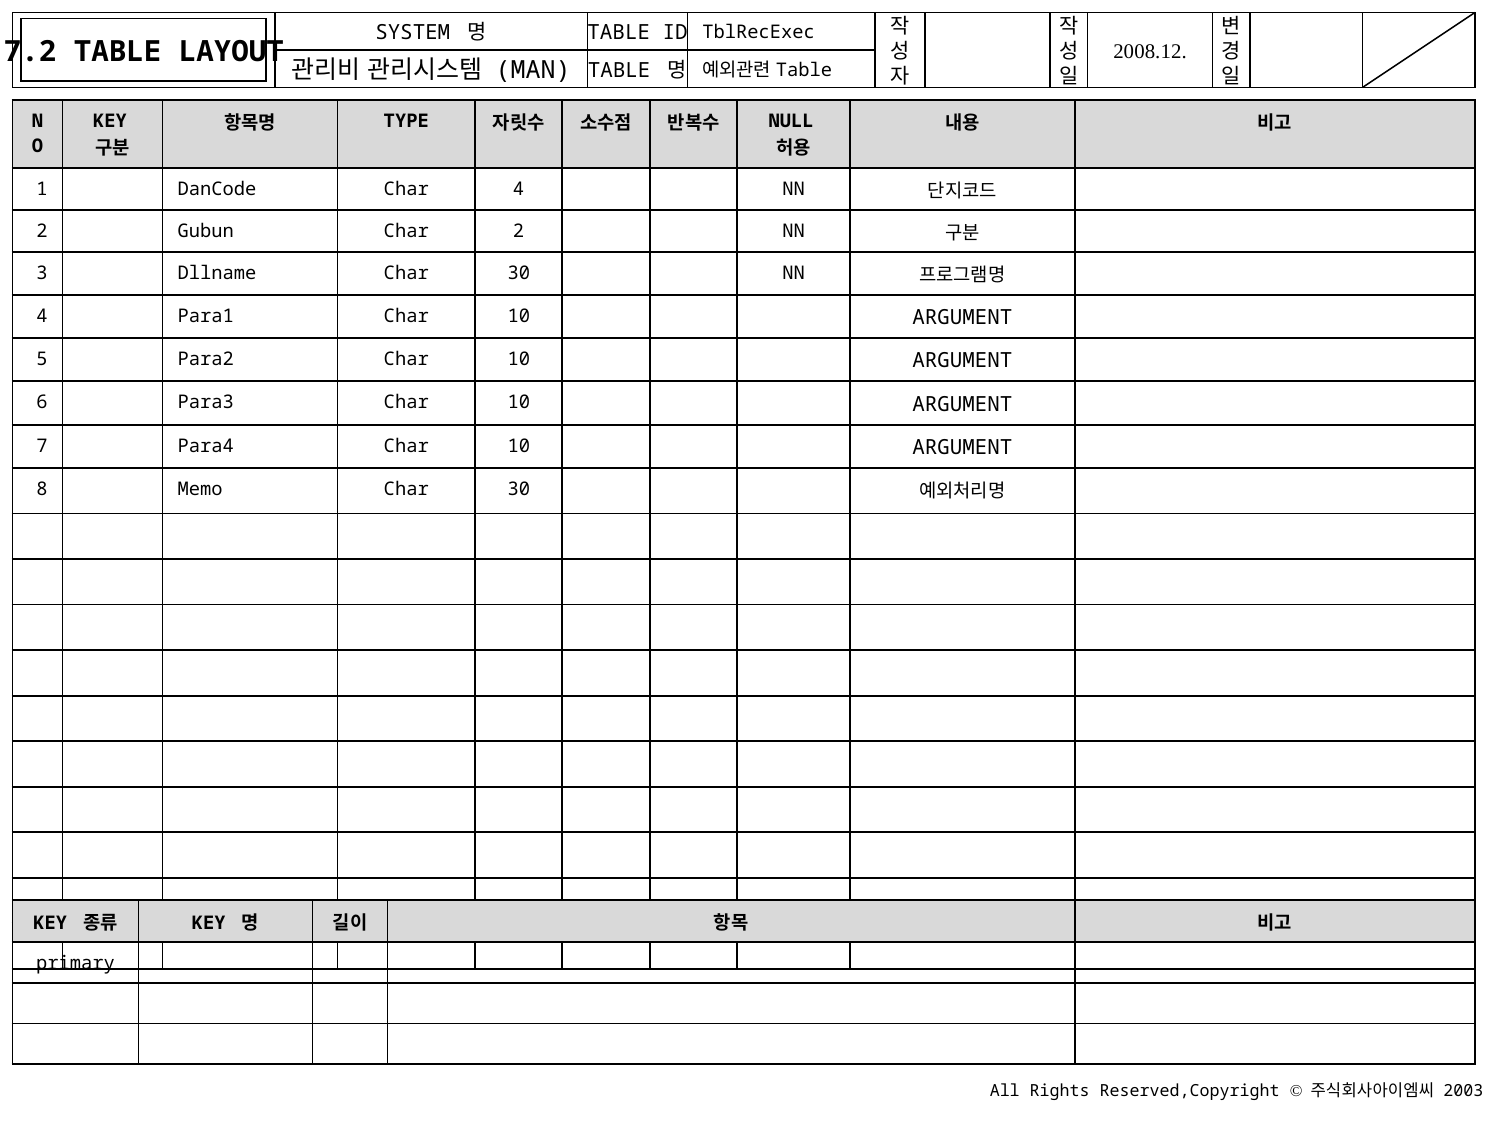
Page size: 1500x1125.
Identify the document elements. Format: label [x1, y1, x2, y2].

table_cell [13, 169, 62, 209]
table_cell [476, 296, 561, 337]
table_cell [1076, 1024, 1474, 1063]
table_cell [476, 560, 561, 604]
table_cell [63, 879, 162, 899]
table_cell [851, 169, 1074, 209]
table_cell [476, 382, 561, 424]
table_cell [651, 788, 736, 831]
table_cell [651, 697, 736, 740]
table_header [851, 101, 1074, 167]
table_cell [563, 879, 649, 899]
table_cell [1076, 651, 1474, 695]
table_header [388, 901, 1074, 941]
table_cell [13, 605, 62, 649]
table_cell [563, 514, 649, 558]
table_cell [1076, 211, 1474, 251]
table_cell [338, 296, 474, 337]
table_cell [163, 742, 337, 786]
table_cell [1076, 742, 1474, 786]
table_cell [63, 697, 162, 740]
table_cell [738, 788, 849, 831]
table_cell [1076, 169, 1474, 209]
table_cell [651, 382, 736, 424]
table_cell [738, 697, 849, 740]
table_cell [476, 514, 561, 558]
table_cell [338, 560, 474, 604]
table_cell [563, 697, 649, 740]
table_cell [851, 296, 1074, 337]
table_cell [163, 211, 337, 251]
table_cell [476, 651, 561, 695]
table_cell [563, 469, 649, 513]
table_cell [13, 833, 62, 877]
table_cell [13, 296, 62, 337]
table_cell [13, 651, 62, 695]
table_cell [388, 984, 1074, 1023]
table_cell [476, 339, 561, 380]
table_cell [139, 984, 312, 1023]
table_header [313, 901, 387, 941]
table_cell [338, 253, 474, 294]
table_cell [476, 742, 561, 786]
table_cell [63, 605, 162, 649]
table_cell [338, 697, 474, 740]
table_cell [13, 469, 62, 513]
table_cell [63, 169, 162, 209]
table_cell [13, 382, 62, 424]
table_cell [851, 651, 1074, 695]
table_cell [163, 788, 337, 831]
table_cell [1076, 560, 1474, 604]
table_cell [163, 382, 337, 424]
table_cell [476, 253, 561, 294]
table_cell [338, 426, 474, 467]
table_cell [563, 382, 649, 424]
table_cell [13, 943, 138, 982]
table_cell [476, 833, 561, 877]
table_cell [313, 943, 387, 982]
table_cell [63, 833, 162, 877]
table_cell [338, 742, 474, 786]
table_cell [851, 469, 1074, 513]
table_cell [651, 605, 736, 649]
table_cell [63, 296, 162, 337]
table_cell [738, 211, 849, 251]
table_cell [163, 253, 337, 294]
table_cell [163, 697, 337, 740]
table_cell [476, 788, 561, 831]
table_cell [851, 514, 1074, 558]
table_header [139, 901, 312, 941]
table_cell [163, 296, 337, 337]
table_cell [388, 943, 1074, 982]
table_header [1076, 101, 1474, 167]
table_cell [738, 605, 849, 649]
table_cell [738, 426, 849, 467]
table_cell [851, 788, 1074, 831]
table_cell [13, 339, 62, 380]
table_cell [1076, 253, 1474, 294]
table_cell [13, 211, 62, 251]
table_cell [738, 651, 849, 695]
table_cell [313, 984, 387, 1023]
table_cell [738, 296, 849, 337]
table_cell [63, 651, 162, 695]
table_cell [1076, 469, 1474, 513]
table_header [63, 101, 162, 167]
table_cell [63, 788, 162, 831]
table_cell [163, 339, 337, 380]
table_cell [738, 469, 849, 513]
table_cell [563, 742, 649, 786]
table_cell [1076, 339, 1474, 380]
table_cell [63, 253, 162, 294]
table_header [738, 101, 849, 167]
table_cell [163, 879, 337, 899]
table_cell [851, 697, 1074, 740]
table_cell [738, 833, 849, 877]
table_cell [738, 560, 849, 604]
table_cell [476, 469, 561, 513]
table_cell [1076, 984, 1474, 1023]
table_header [476, 101, 561, 167]
table_cell [651, 651, 736, 695]
table_cell [338, 382, 474, 424]
table_cell [13, 560, 62, 604]
table_cell [163, 469, 337, 513]
table_cell [1076, 426, 1474, 467]
table_cell [388, 1024, 1074, 1063]
table_cell [13, 697, 62, 740]
table_cell [563, 560, 649, 604]
table_cell [651, 426, 736, 467]
table_cell [651, 211, 736, 251]
table_cell [1076, 697, 1474, 740]
table_cell [851, 382, 1074, 424]
table_cell [63, 514, 162, 558]
table_cell [1076, 788, 1474, 831]
table_cell [563, 651, 649, 695]
table_cell [738, 339, 849, 380]
table_cell [338, 169, 474, 209]
table_cell [163, 833, 337, 877]
table_cell [651, 514, 736, 558]
table_cell [63, 426, 162, 467]
table_cell [1076, 514, 1474, 558]
table_cell [476, 879, 561, 899]
table_cell [338, 879, 474, 899]
table_cell [563, 296, 649, 337]
table_cell [738, 879, 849, 899]
table_cell [738, 742, 849, 786]
table_cell [851, 426, 1074, 467]
table_cell [563, 339, 649, 380]
table_cell [163, 560, 337, 604]
table_cell [63, 211, 162, 251]
table_cell [338, 469, 474, 513]
text_box [687, 12, 875, 88]
table_cell [63, 382, 162, 424]
table_cell [63, 469, 162, 513]
table_cell [338, 211, 474, 251]
table_cell [651, 169, 736, 209]
table_cell [738, 169, 849, 209]
table_cell [139, 1024, 312, 1063]
table_cell [651, 339, 736, 380]
table_cell [476, 426, 561, 467]
table_cell [563, 426, 649, 467]
table_cell [476, 697, 561, 740]
table_cell [13, 742, 62, 786]
table_cell [338, 514, 474, 558]
table_cell [738, 514, 849, 558]
table_cell [338, 651, 474, 695]
table_cell [851, 605, 1074, 649]
table_cell [163, 651, 337, 695]
table_header [163, 101, 337, 167]
table_cell [476, 605, 561, 649]
table_cell [851, 339, 1074, 380]
table_cell [1076, 879, 1474, 899]
table_cell [476, 169, 561, 209]
table_cell [563, 169, 649, 209]
table_cell [163, 514, 337, 558]
table_cell [13, 253, 62, 294]
table_cell [13, 426, 62, 467]
table_cell [738, 382, 849, 424]
table_cell [651, 879, 736, 899]
table_cell [851, 833, 1074, 877]
table_cell [738, 253, 849, 294]
table_cell [13, 1024, 138, 1063]
table_cell [563, 833, 649, 877]
table_cell [651, 469, 736, 513]
table_cell [651, 742, 736, 786]
table_cell [851, 742, 1074, 786]
table_cell [338, 339, 474, 380]
table_header [338, 101, 474, 167]
table_cell [1076, 605, 1474, 649]
table_cell [13, 879, 62, 899]
table_cell [651, 560, 736, 604]
table_cell [851, 560, 1074, 604]
table_cell [1076, 382, 1474, 424]
table_cell [13, 788, 62, 831]
table_header [13, 101, 62, 167]
table_cell [313, 1024, 387, 1063]
table_cell [13, 514, 62, 558]
table_header [1076, 901, 1474, 941]
table_cell [563, 788, 649, 831]
table_cell [1076, 943, 1474, 982]
text_box [24, 12, 263, 88]
table_cell [651, 833, 736, 877]
table_cell [63, 742, 162, 786]
table_cell [563, 211, 649, 251]
table_cell [1076, 296, 1474, 337]
table_cell [851, 211, 1074, 251]
table_cell [1076, 833, 1474, 877]
table_cell [338, 605, 474, 649]
table_cell [563, 253, 649, 294]
table_cell [476, 211, 561, 251]
table_cell [338, 788, 474, 831]
table_header [651, 101, 736, 167]
table_cell [13, 984, 138, 1023]
table_cell [163, 169, 337, 209]
table_cell [63, 339, 162, 380]
table_cell [851, 253, 1074, 294]
table_cell [163, 605, 337, 649]
table_cell [139, 943, 312, 982]
table_cell [163, 426, 337, 467]
table_cell [338, 833, 474, 877]
table_cell [63, 560, 162, 604]
table_cell [851, 879, 1074, 899]
table_cell [651, 253, 736, 294]
table_header [13, 901, 138, 941]
table_cell [563, 605, 649, 649]
table_cell [651, 296, 736, 337]
table_header [563, 101, 649, 167]
